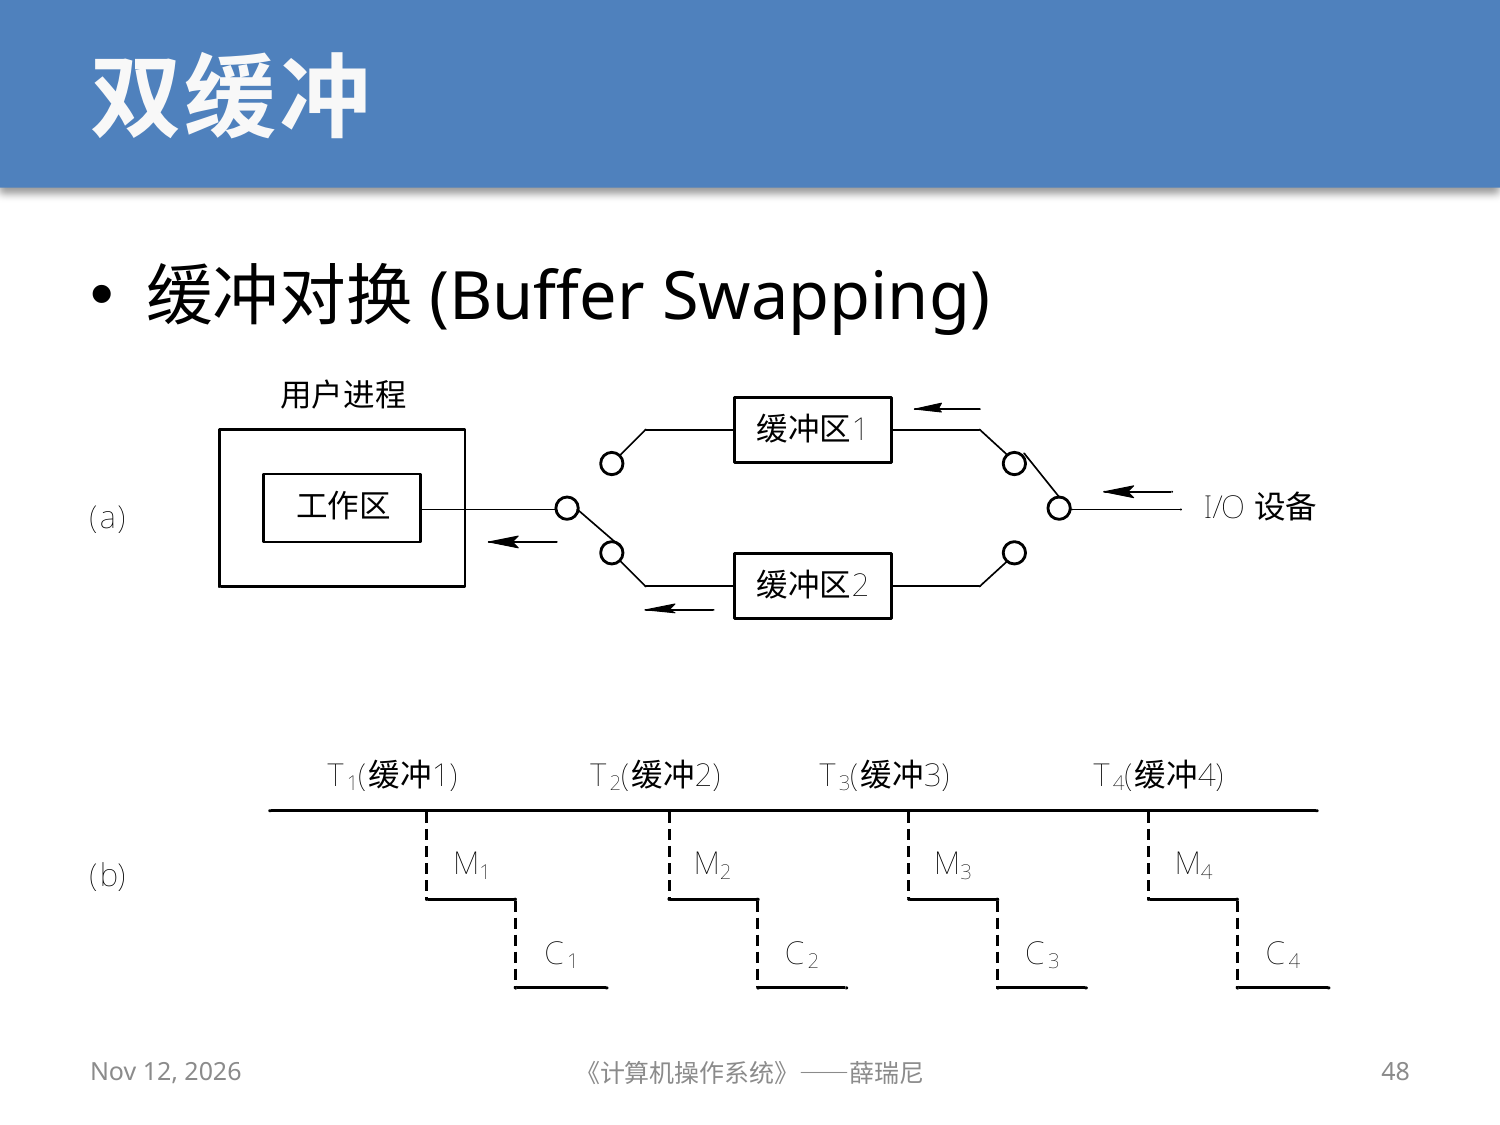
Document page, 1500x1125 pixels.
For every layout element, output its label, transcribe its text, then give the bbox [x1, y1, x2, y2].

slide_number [75, 1042, 425, 1103]
list 缓冲对换(Buffer Swapping) [75, 221, 1425, 1021]
title 双缓冲 [75, 0, 1425, 188]
slide_number 48 [1074, 1042, 1425, 1103]
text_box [53, 352, 1406, 1022]
footer 《计算机操作系统》——薛瑞尼 [512, 1042, 988, 1103]
